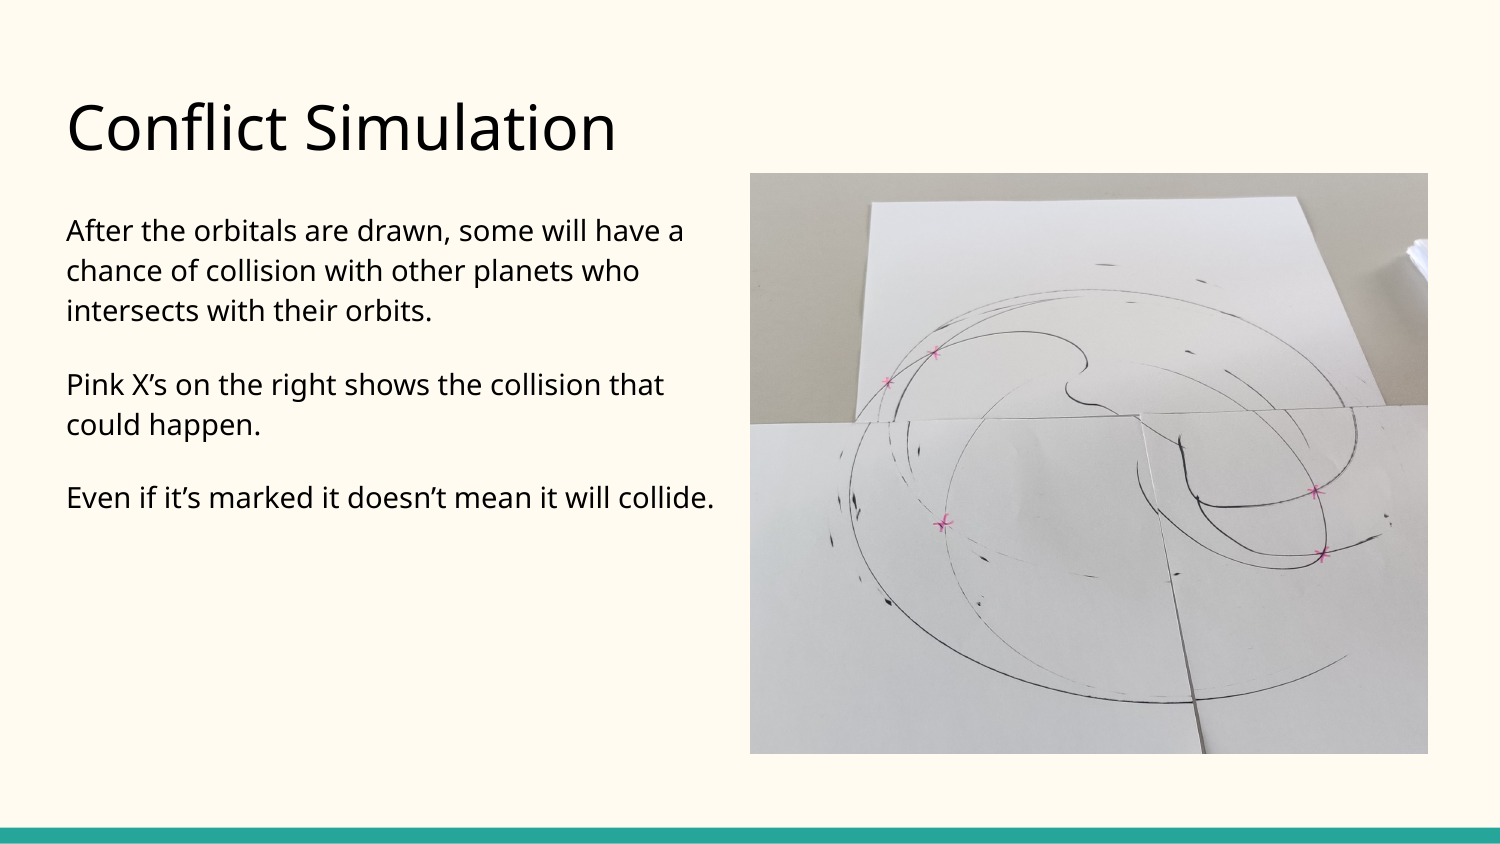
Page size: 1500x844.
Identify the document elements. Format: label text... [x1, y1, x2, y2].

list After the orbitals are drawn, some will have a chance of collision with other planets who intersects with their orbits. Pink X’s on the right shows the collision that could happen. Even if it’s marked it doesn’t mean it will collide. [51, 192, 744, 750]
title Conflict Simulation [51, 72, 1449, 174]
picture [749, 173, 1428, 754]
